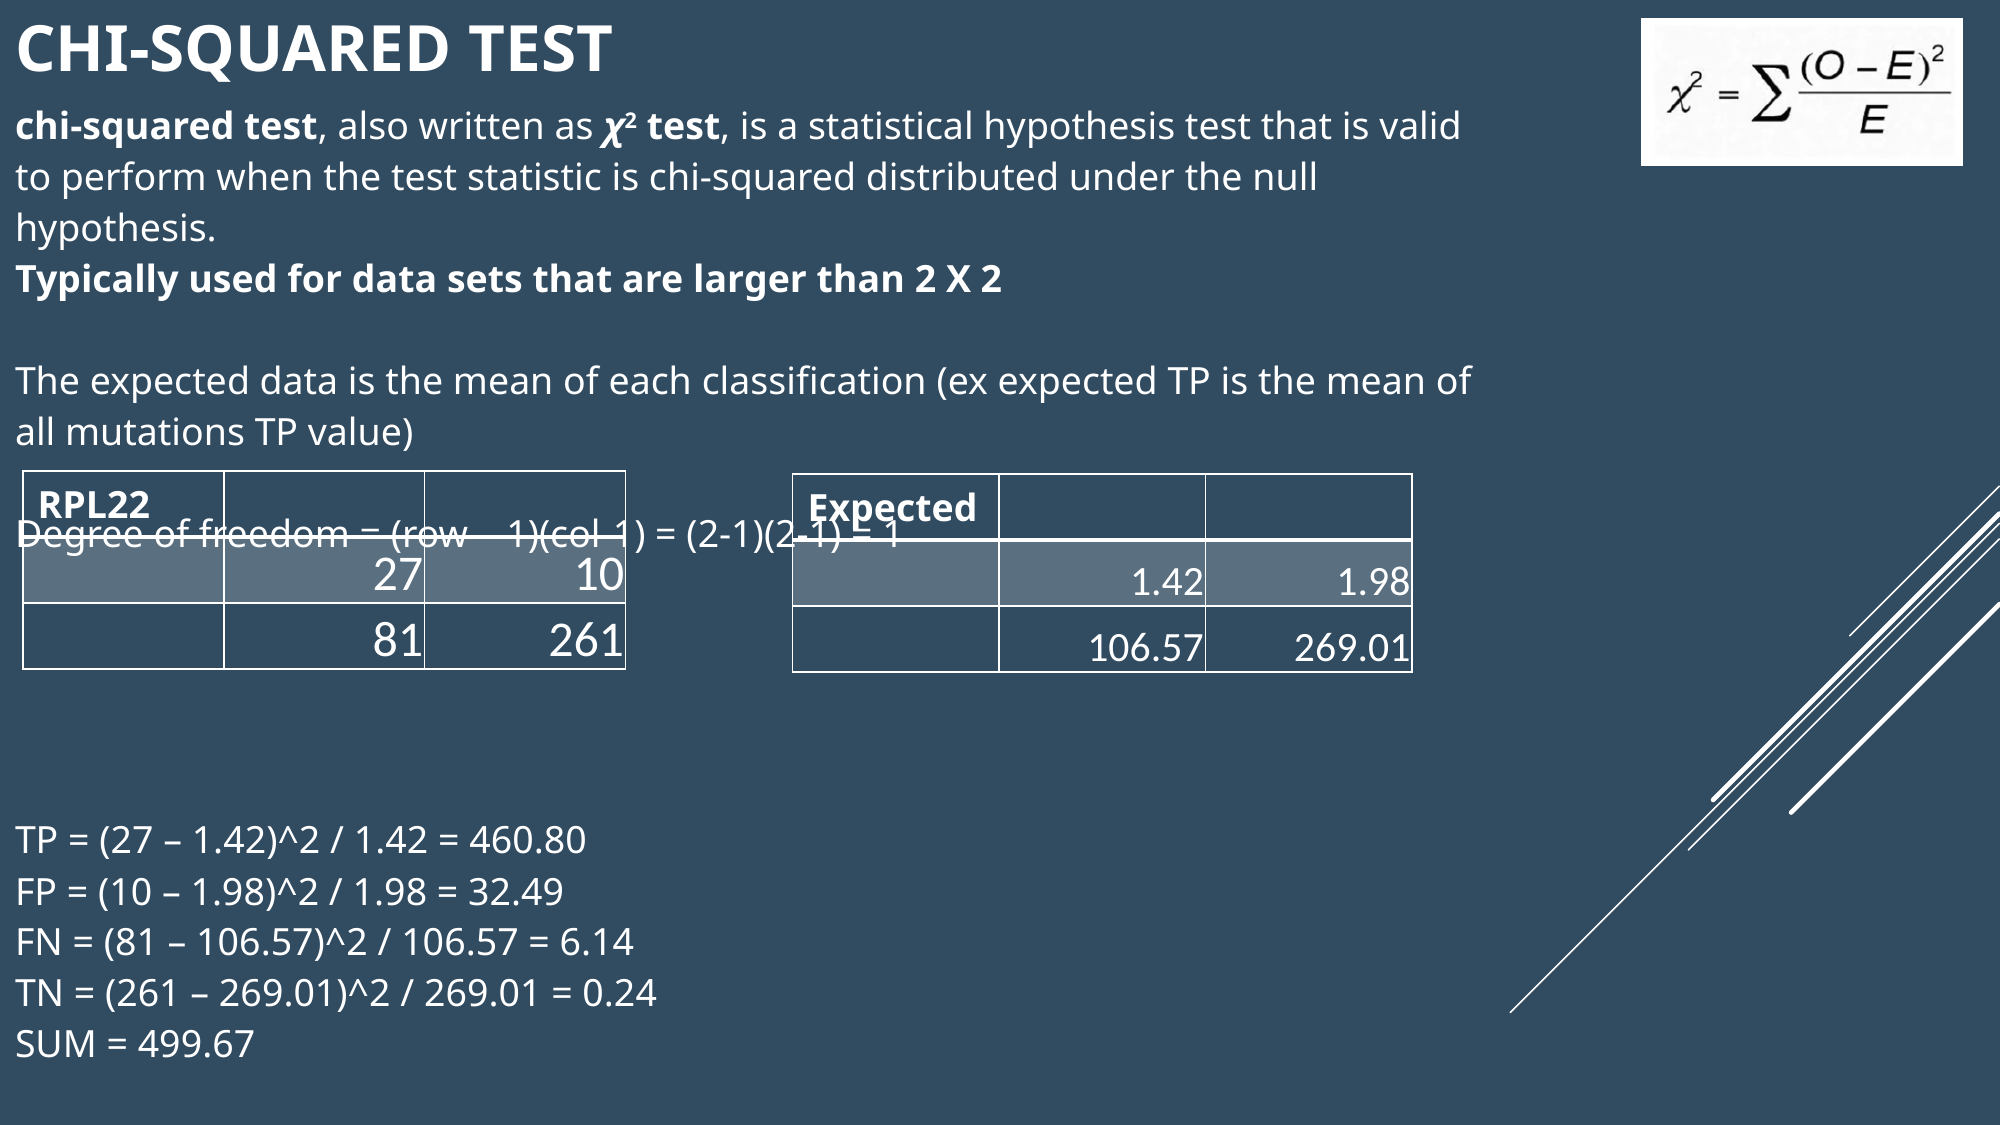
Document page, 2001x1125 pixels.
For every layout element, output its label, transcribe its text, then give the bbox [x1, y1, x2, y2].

table_header chi-squared test, also written as χ2 test, is a statistical hypothesis test that is valid to perform when the test statistic is chi-squared distributed under the null hypothesis. Typically used for data sets that are larger than 2 X 2 The expected data is the mean of each classification (ex expected TP is the mean of all mutations TP value) Degree of freedom = (row – 1)(col-1) = (2-1)(2-1) = 1 TP = (27 – 1.42)^2 / 1.42 = 460.80 FP = (10 – 1.98)^2 / 1.98 = 32.49 FN = (81 – 106.57)^2 / 106.57 = 6.14 TN = (261 – 269.01)^2 / 269.01 = 0.24 SUM = 499.67 Refer to power table for significant (Degree of freedom by desired p value) 499.67 > 3.84 RPL22 is deemed statistically significant [0, 92, 1519, 1125]
table_cell 261 [425, 604, 625, 668]
table_cell [24, 539, 223, 602]
table_cell [793, 542, 998, 605]
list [1641, 17, 1963, 167]
table_cell 1.42 [1000, 542, 1205, 605]
table_cell 81 [225, 604, 424, 668]
table_cell 10 [425, 539, 625, 602]
table_cell 27 [225, 539, 424, 602]
table_header [225, 472, 424, 535]
table_cell [24, 604, 223, 668]
table_cell 1.98 [1206, 542, 1411, 605]
table_header [1000, 475, 1205, 538]
table_header [1206, 475, 1411, 538]
table_header [425, 472, 625, 535]
table_header Expected [793, 475, 998, 538]
title Chi-squared test [0, 0, 1400, 92]
table_cell 106.57 [1000, 607, 1205, 671]
table_cell [793, 607, 998, 671]
table_cell 269.01 [1206, 607, 1411, 671]
table_header RPL22 [24, 472, 223, 535]
